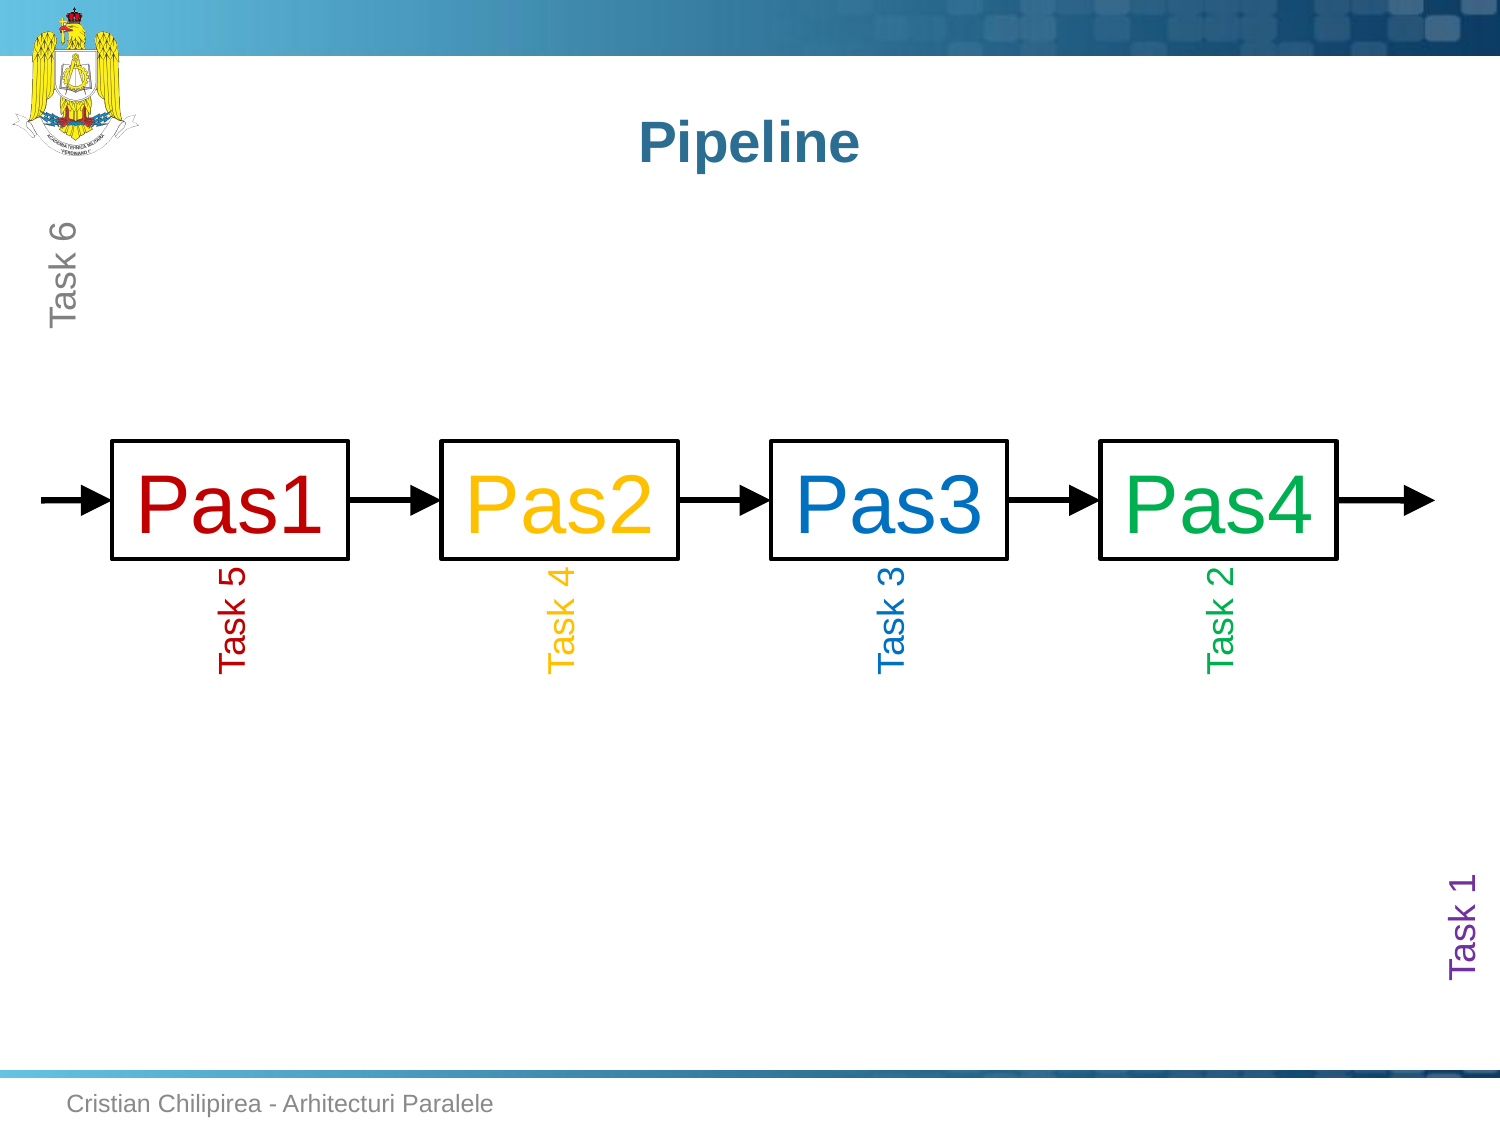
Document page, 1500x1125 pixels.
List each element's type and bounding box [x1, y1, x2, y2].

picture [0, 1070, 1500, 1078]
text_box [40, 439, 1436, 691]
text_box [1430, 858, 1490, 997]
text_box [30, 206, 91, 345]
footer [51, 1083, 1157, 1125]
picture [0, 0, 1500, 156]
title [51, 102, 1449, 178]
